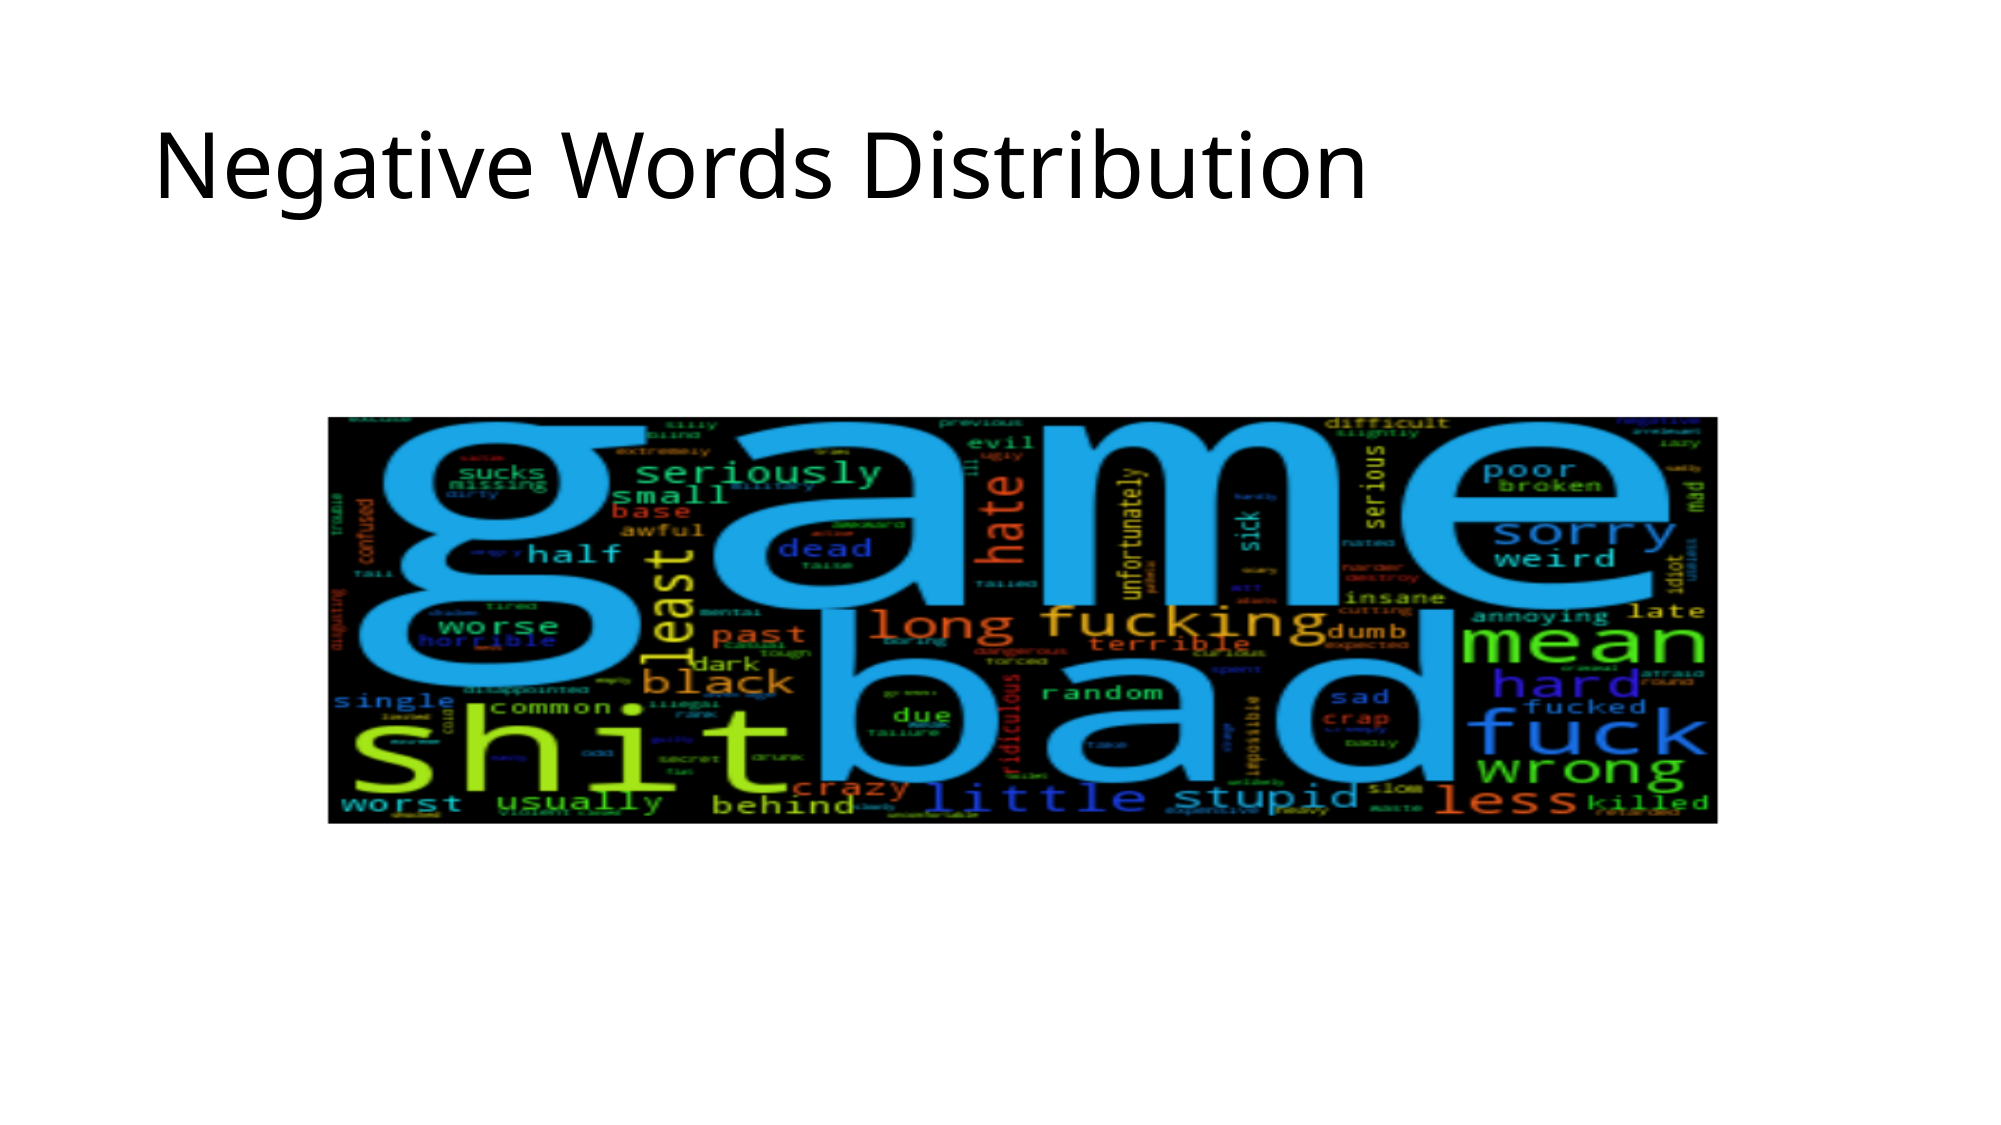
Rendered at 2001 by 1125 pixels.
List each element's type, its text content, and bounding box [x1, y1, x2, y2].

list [104, 227, 1895, 1014]
title Negative Words Distribution [137, 59, 1863, 227]
